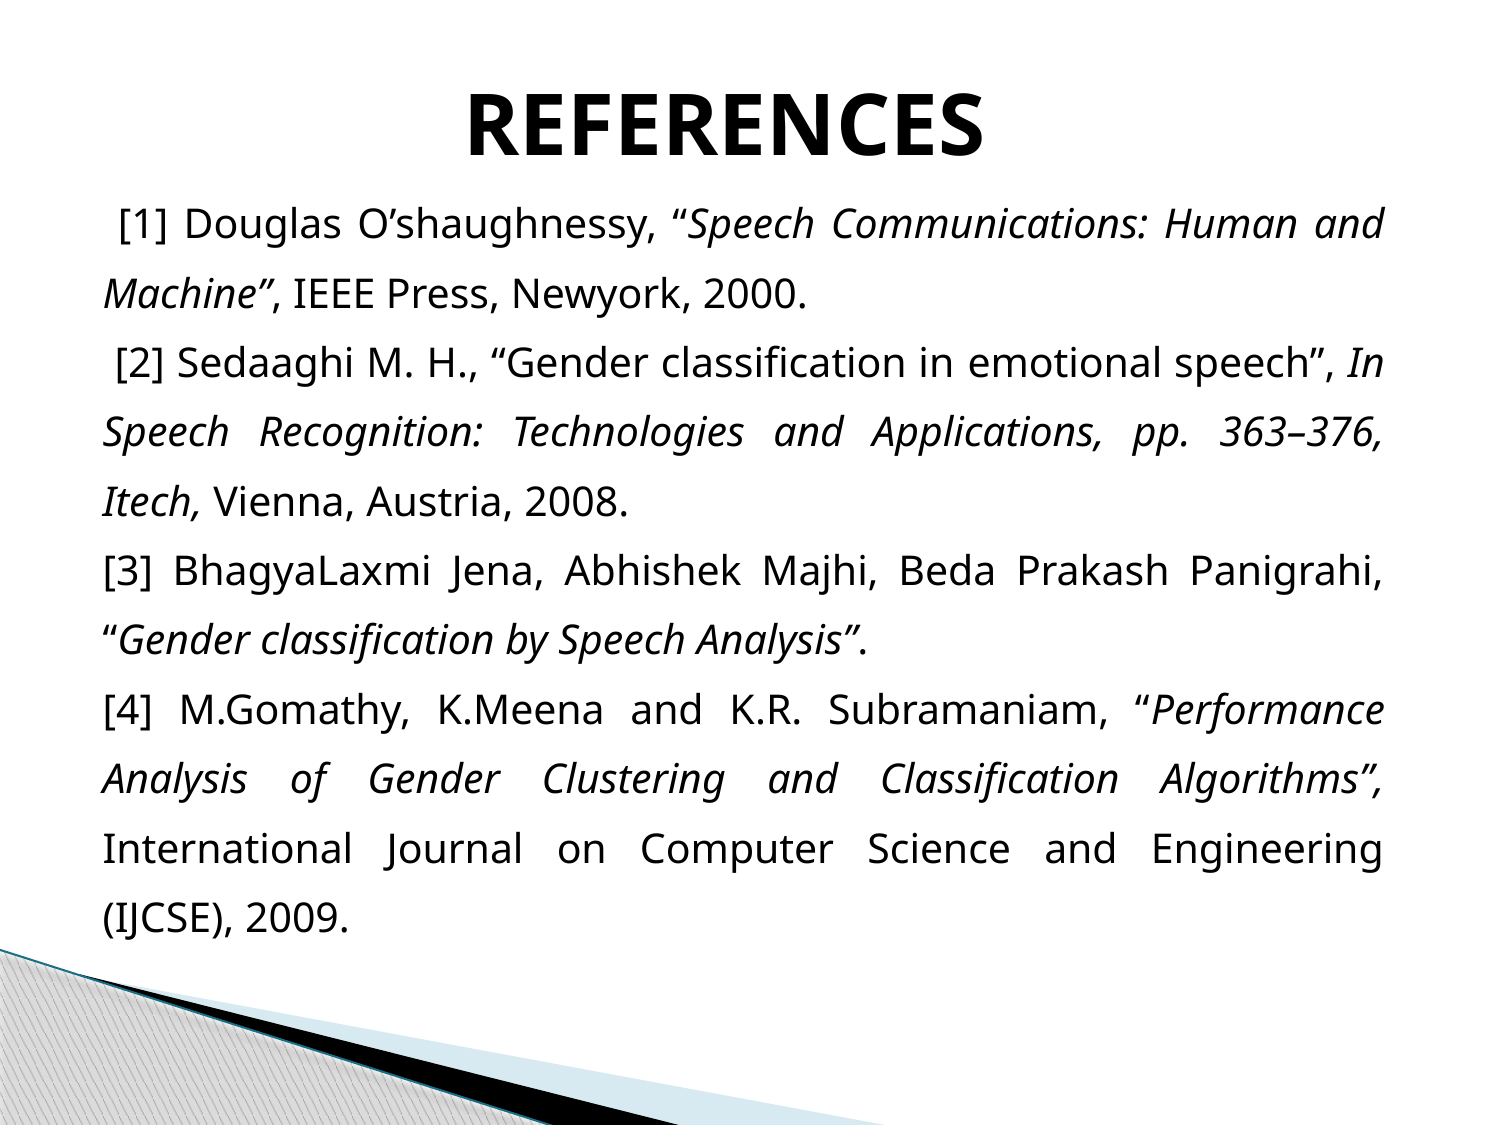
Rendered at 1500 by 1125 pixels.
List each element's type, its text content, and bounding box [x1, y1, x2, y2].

list [1] Douglas O’shaughnessy, “Speech Communications: Human and Machine”, IEEE Press, Newyork, 2000. [2] Sedaaghi M. H., “Gender classification in emotional speech”, In Speech Recognition: Technologies and Applications, pp. 363–376, Itech, Vienna, Austria, 2008. [3] BhagyaLaxmi Jena, Abhishek Majhi, Beda Prakash Panigrahi, “Gender classification by Speech Analysis”. [4] M.Gomathy, K.Meena and K.R. Subramaniam, “Performance Analysis of Gender Clustering and Classification Algorithms”, International Journal on Computer Science and Engineering (IJCSE), 2009. [87, 162, 1400, 1088]
title REFERENCES [50, 0, 1400, 188]
